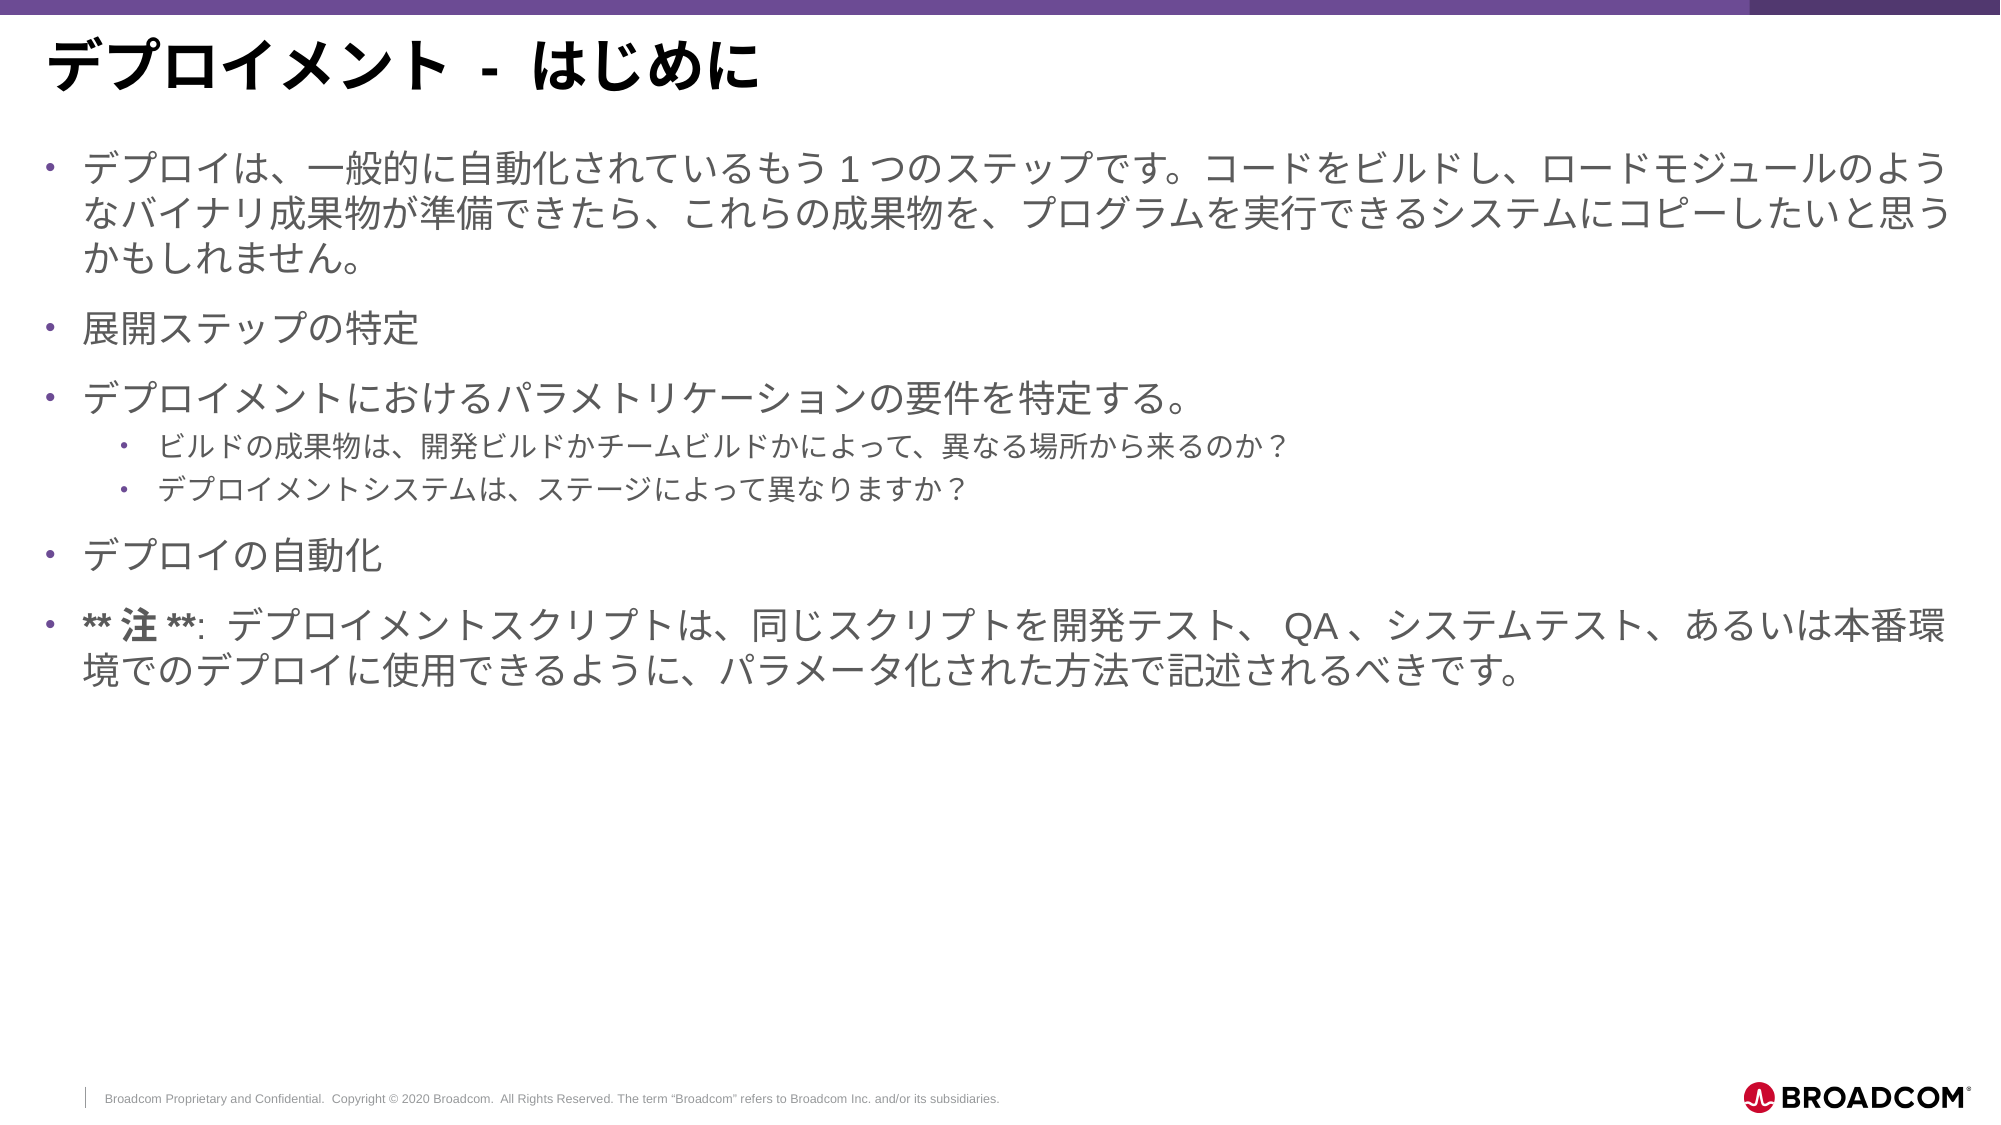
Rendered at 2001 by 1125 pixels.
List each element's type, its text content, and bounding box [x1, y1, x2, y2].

title デプロイメント - はじめに [30, 29, 1970, 93]
list デプロイは、一般的に自動化されているもう1つのステップです。コードをビルドし、ロードモジュールのようなバイナリ成果物が準備できたら、これらの成果物を、プログラムを実行できるシステムにコピーしたいと思うかもしれません。 展開ステップの特定 デプロイメントにおけるパラメトリケーションの要件を特定する。 ビルドの成果物は、開発ビルドかチームビルドかによって、異なる場所から来るのか？ デプロイメントシステムは、ステージによって異なりますか？ デプロイの自動化 **注**: デプロイメントスクリプトは、同じスクリプトを開発テスト、QA、システムテスト、あるいは本番環境でのデプロイに使用できるように、パラメータ化された方法で記述されるべきです。 [30, 137, 1970, 1065]
picture [1743, 1080, 1972, 1114]
